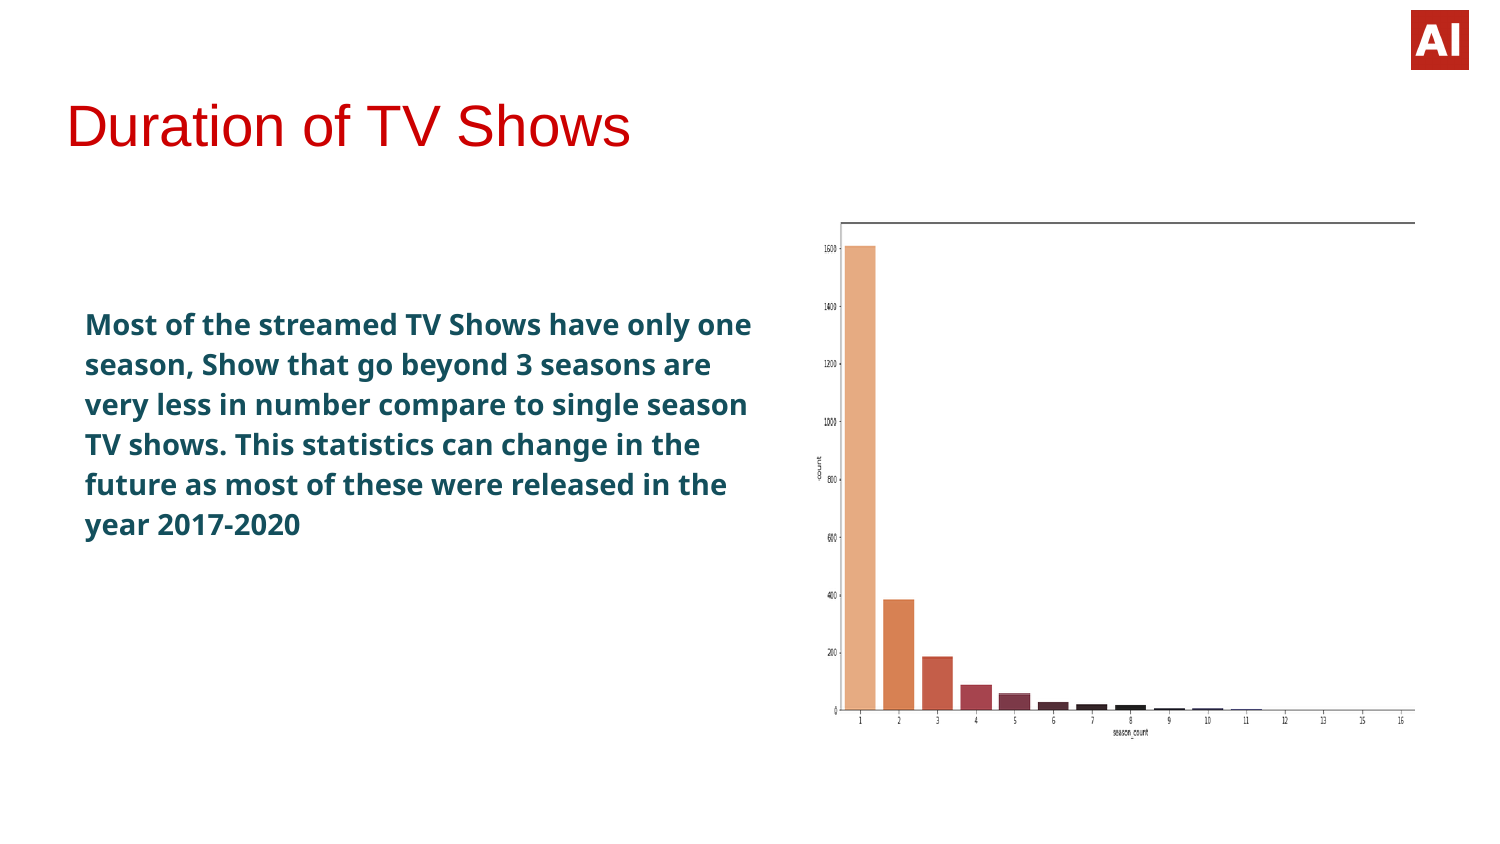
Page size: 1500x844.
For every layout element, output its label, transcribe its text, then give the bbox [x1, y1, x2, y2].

list Most of the streamed TV Shows have only one season, Show that go beyond 3 seasons are very less in number compare to single season TV shows. This statistics can change in the future as most of these were released in the year 2017-2020 [51, 189, 778, 750]
picture [809, 217, 1415, 750]
title Duration of TV Shows [51, 72, 1449, 167]
picture [1411, 10, 1469, 70]
